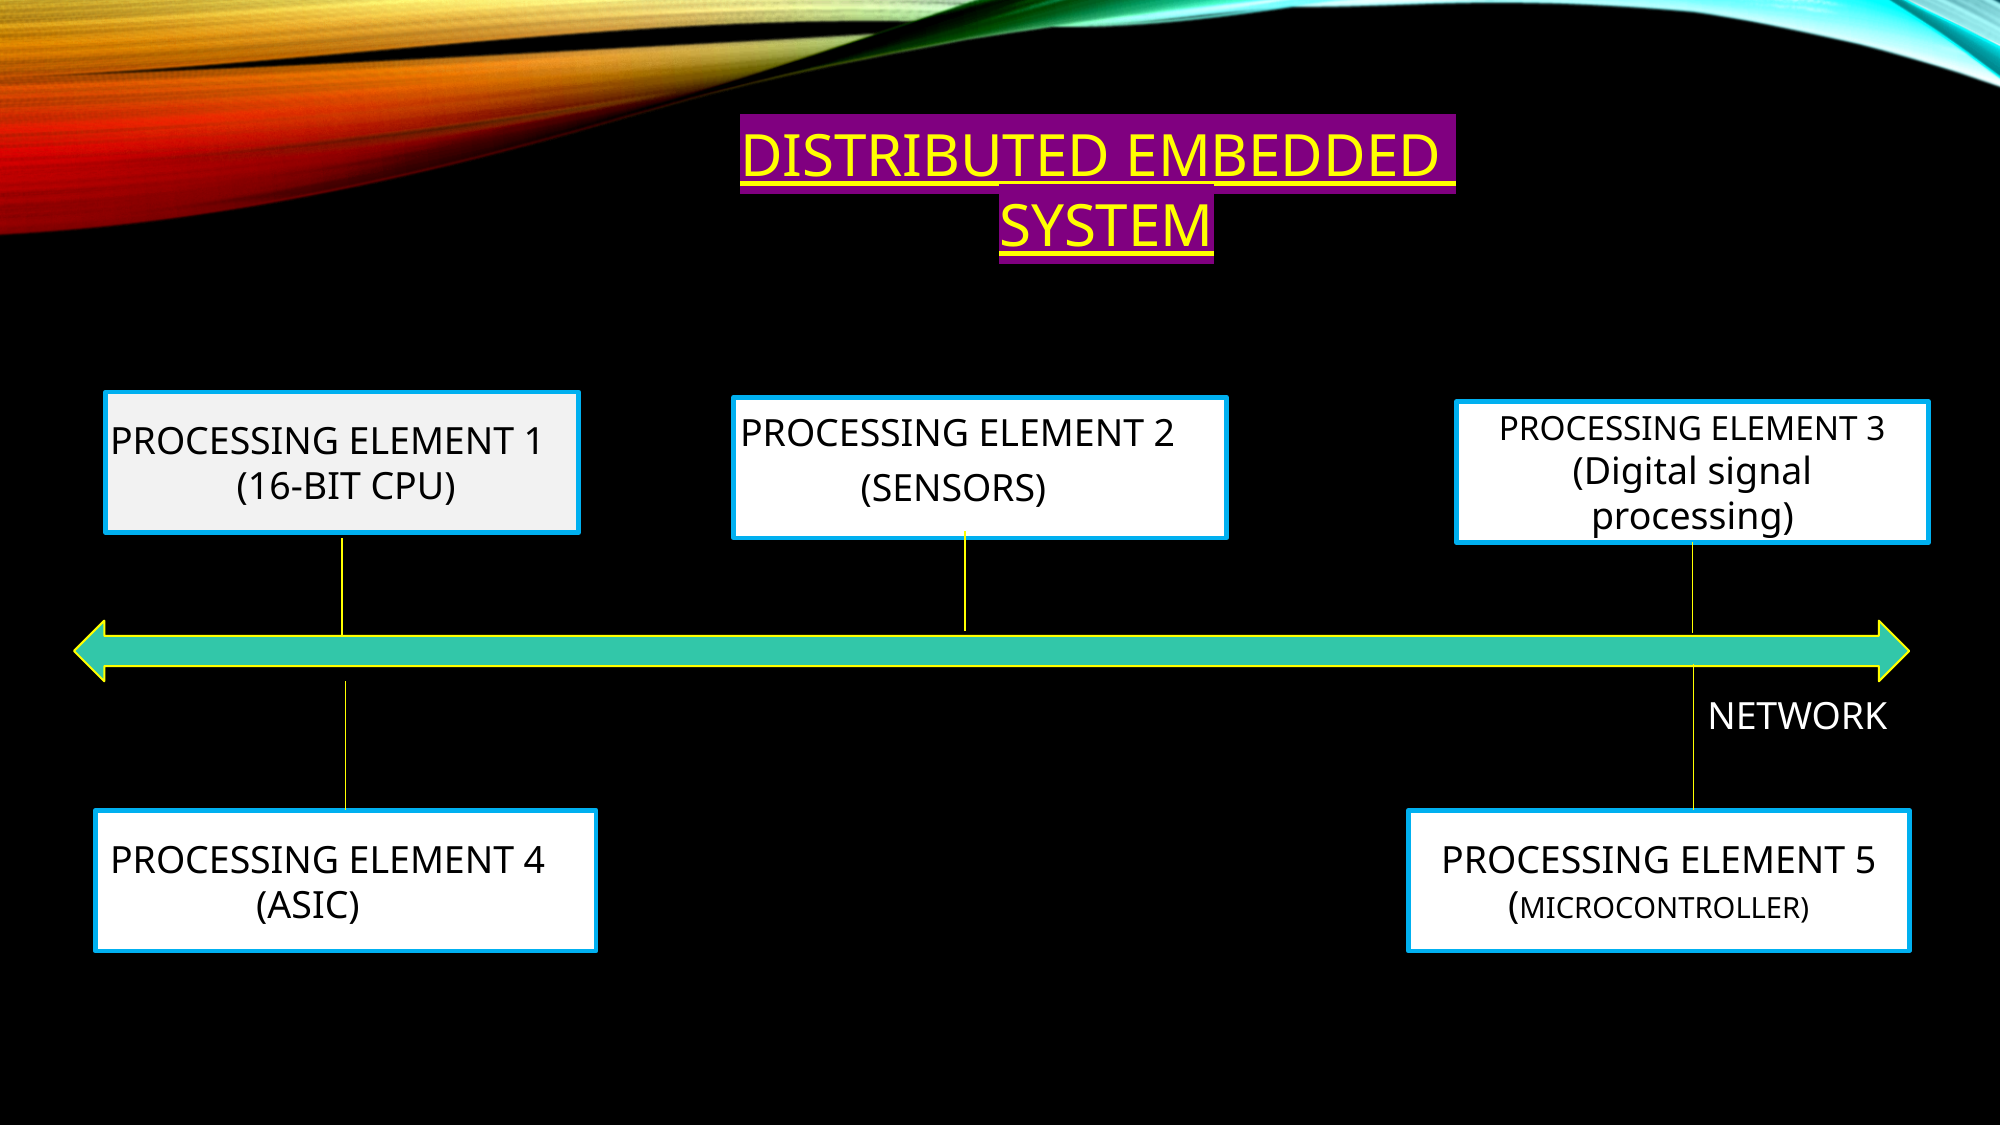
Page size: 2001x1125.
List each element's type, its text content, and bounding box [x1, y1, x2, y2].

text_box PROCESSING ELEMENT 3 (Digital signal processing) [1455, 401, 1930, 543]
text_box [104, 514, 580, 534]
picture [0, 0, 2000, 237]
text_box [73, 619, 1910, 683]
text_box PROCESSING ELEMENT 5 (MICROCONTROLLER) [1407, 809, 1910, 952]
text_box DISTRIBUTED EMBEDDED SYSTEM [725, 110, 2000, 266]
text_box PROCESSING ELEMENT 4 (ASIC) [94, 809, 597, 952]
text_box [104, 391, 580, 409]
text_box PROCESSING ELEMENT 2 [725, 401, 1235, 462]
text_box PROCESSING ELEMENT 1 (16-BIT CPU) [95, 409, 615, 514]
text_box NETWORK [1694, 685, 2000, 745]
text_box [732, 462, 1228, 539]
text_box (SENSORS) [845, 456, 1085, 517]
text_box [732, 396, 1228, 401]
